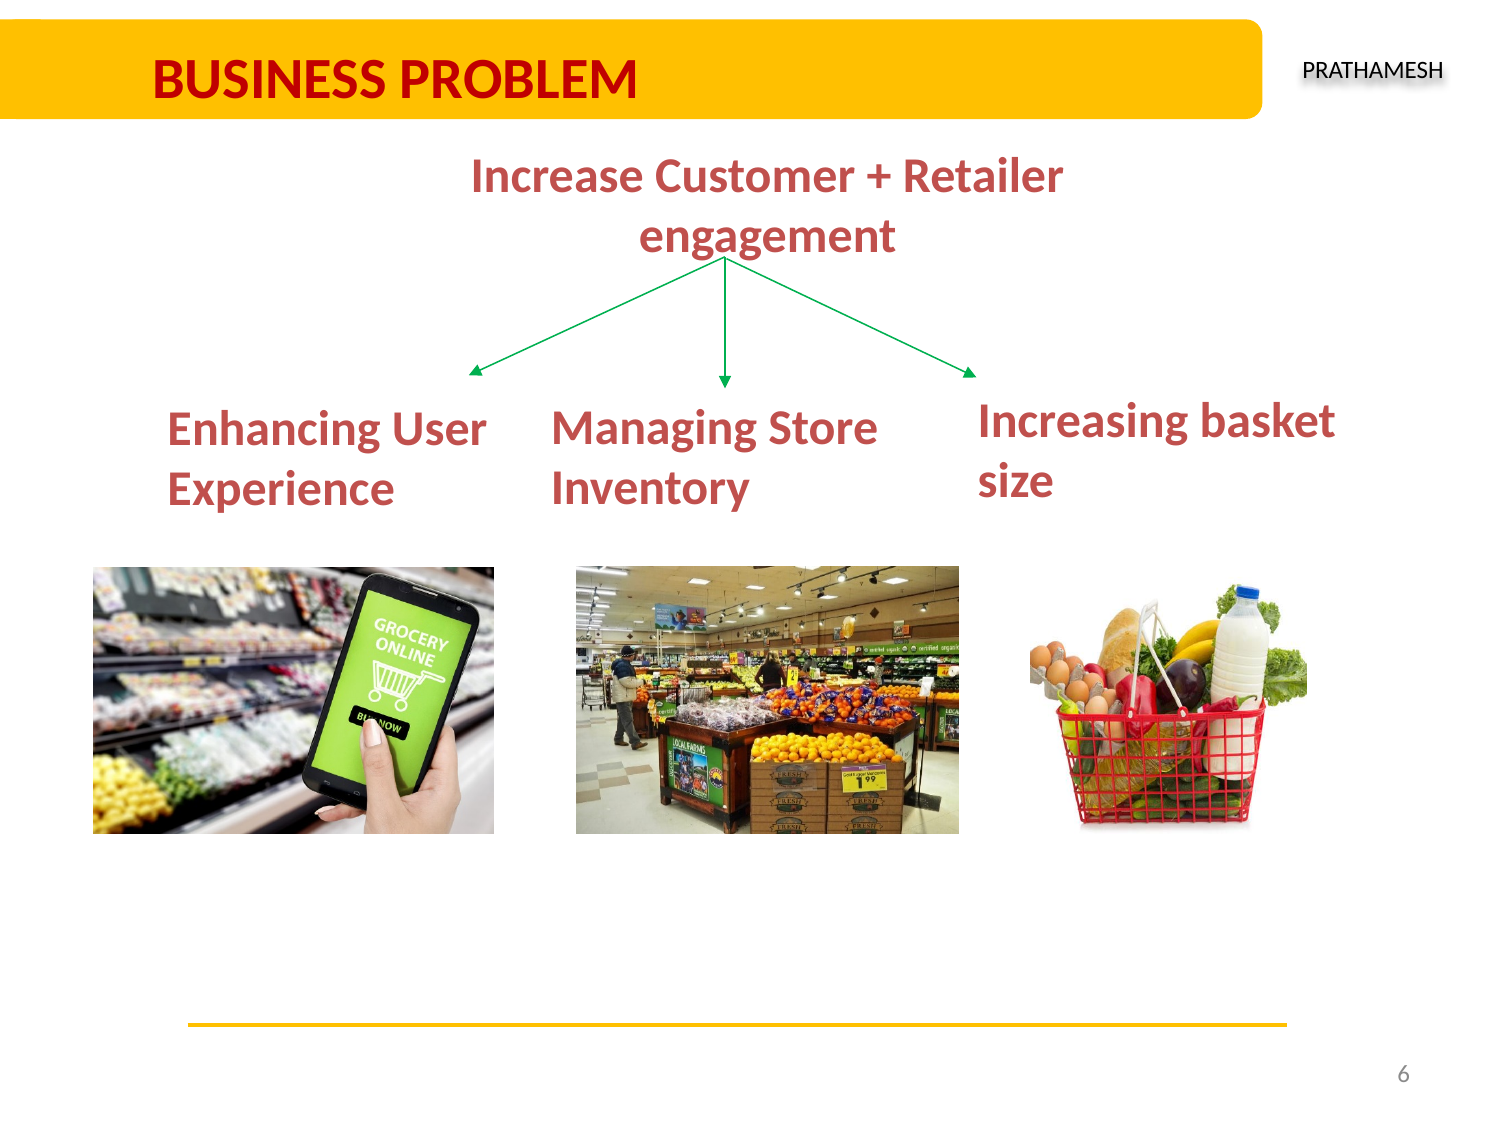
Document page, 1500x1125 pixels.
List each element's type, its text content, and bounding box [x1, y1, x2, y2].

text_box Enhancing User Experience [152, 388, 541, 523]
text_box Increasing basket size [963, 380, 1418, 516]
picture [576, 566, 959, 835]
picture [92, 566, 494, 835]
slide_number 6 [1074, 1042, 1425, 1103]
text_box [0, 19, 1476, 120]
text_box Managing Store Inventory [536, 386, 991, 522]
picture [1029, 566, 1307, 834]
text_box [468, 256, 724, 376]
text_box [726, 258, 977, 378]
list Increase Customer + Retailer engagement [366, 135, 1169, 223]
